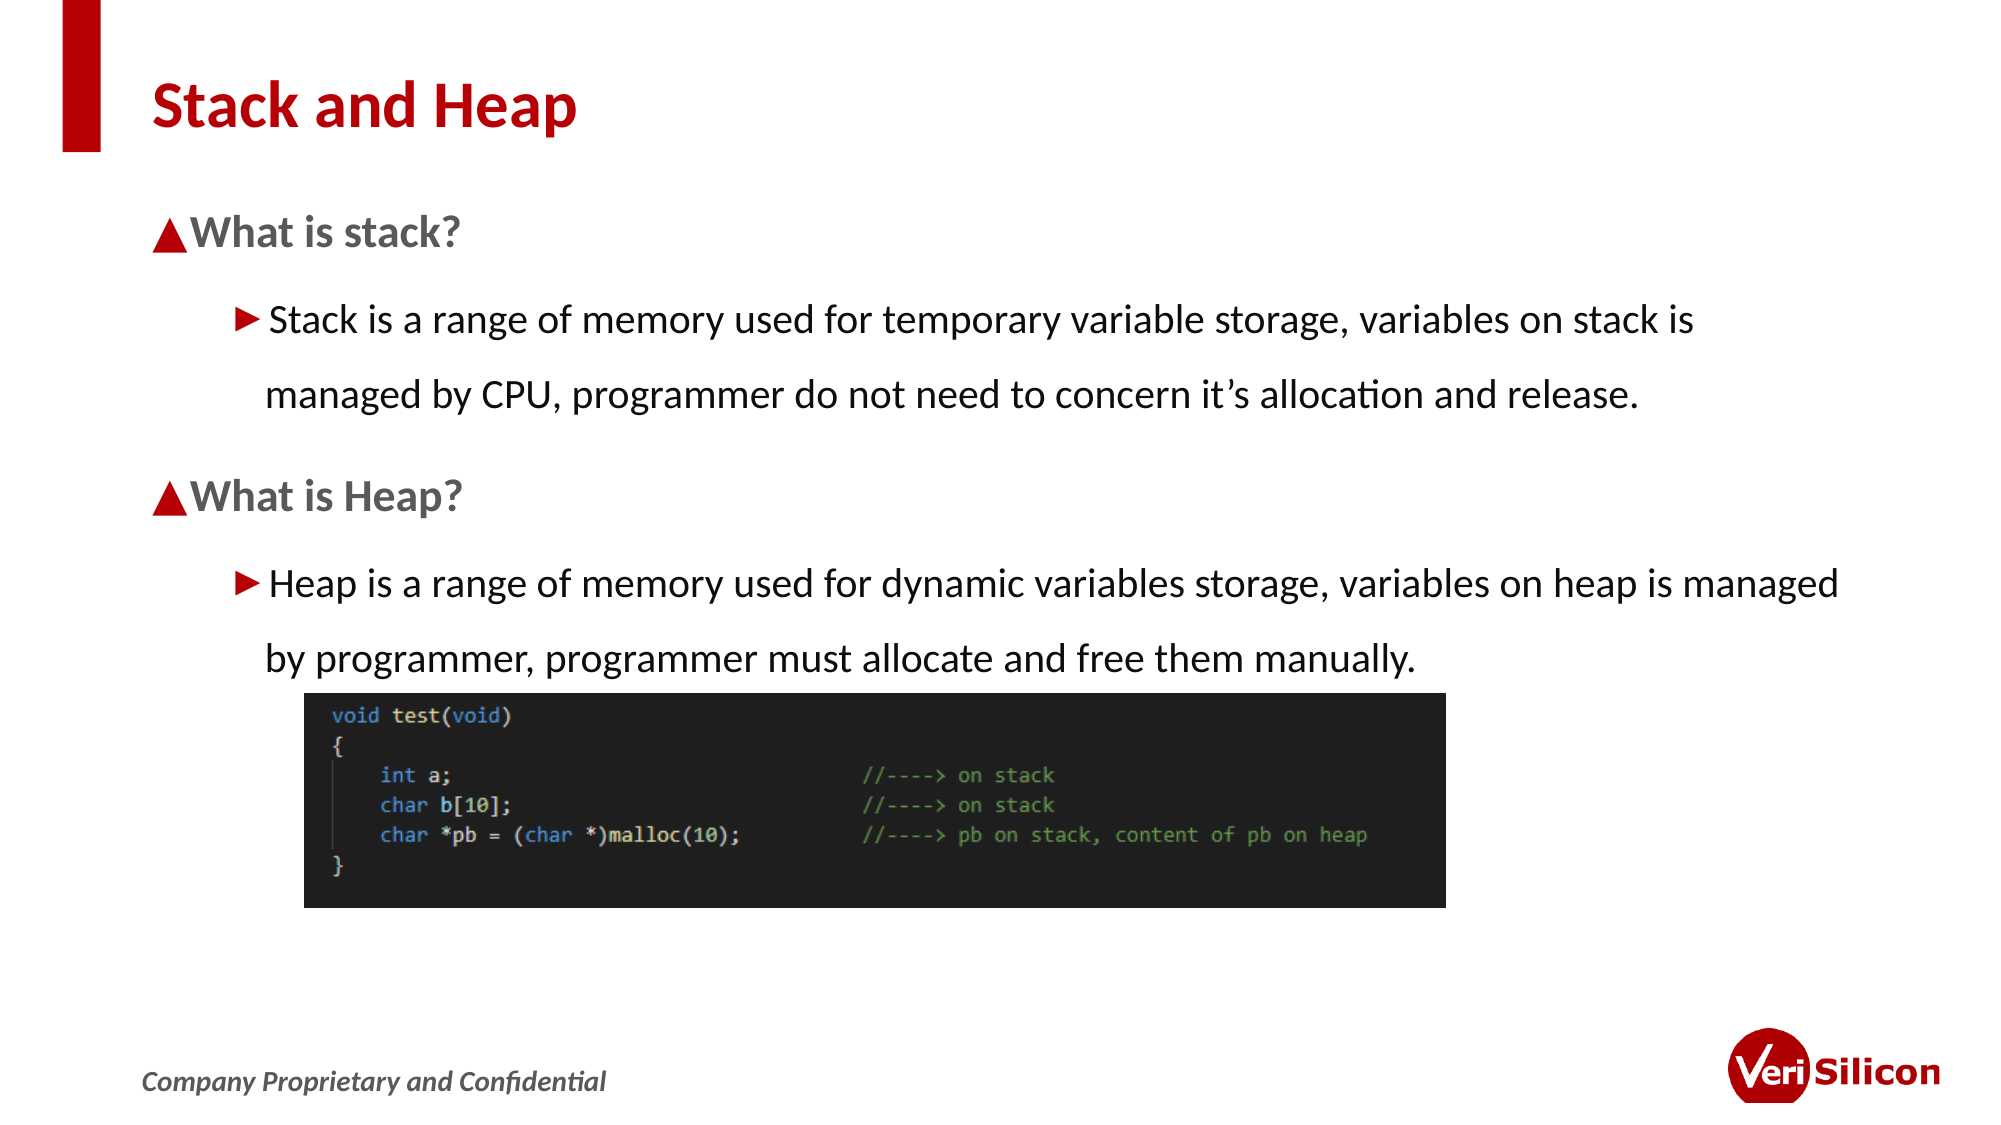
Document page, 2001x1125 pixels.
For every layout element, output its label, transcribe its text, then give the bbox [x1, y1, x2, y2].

picture [304, 693, 1446, 908]
list What is stack? Stack is a range of memory used for temporary variable storage, variables on stack is managed by CPU, programmer do not need to concern it’s allocation and release. What is Heap? Heap is a range of memory used for dynamic variables storage, variables on heap is managed by programmer, programmer must allocate and free them manually. [137, 166, 1863, 994]
title Stack and Heap [137, 59, 1863, 153]
picture [1728, 1028, 1940, 1103]
